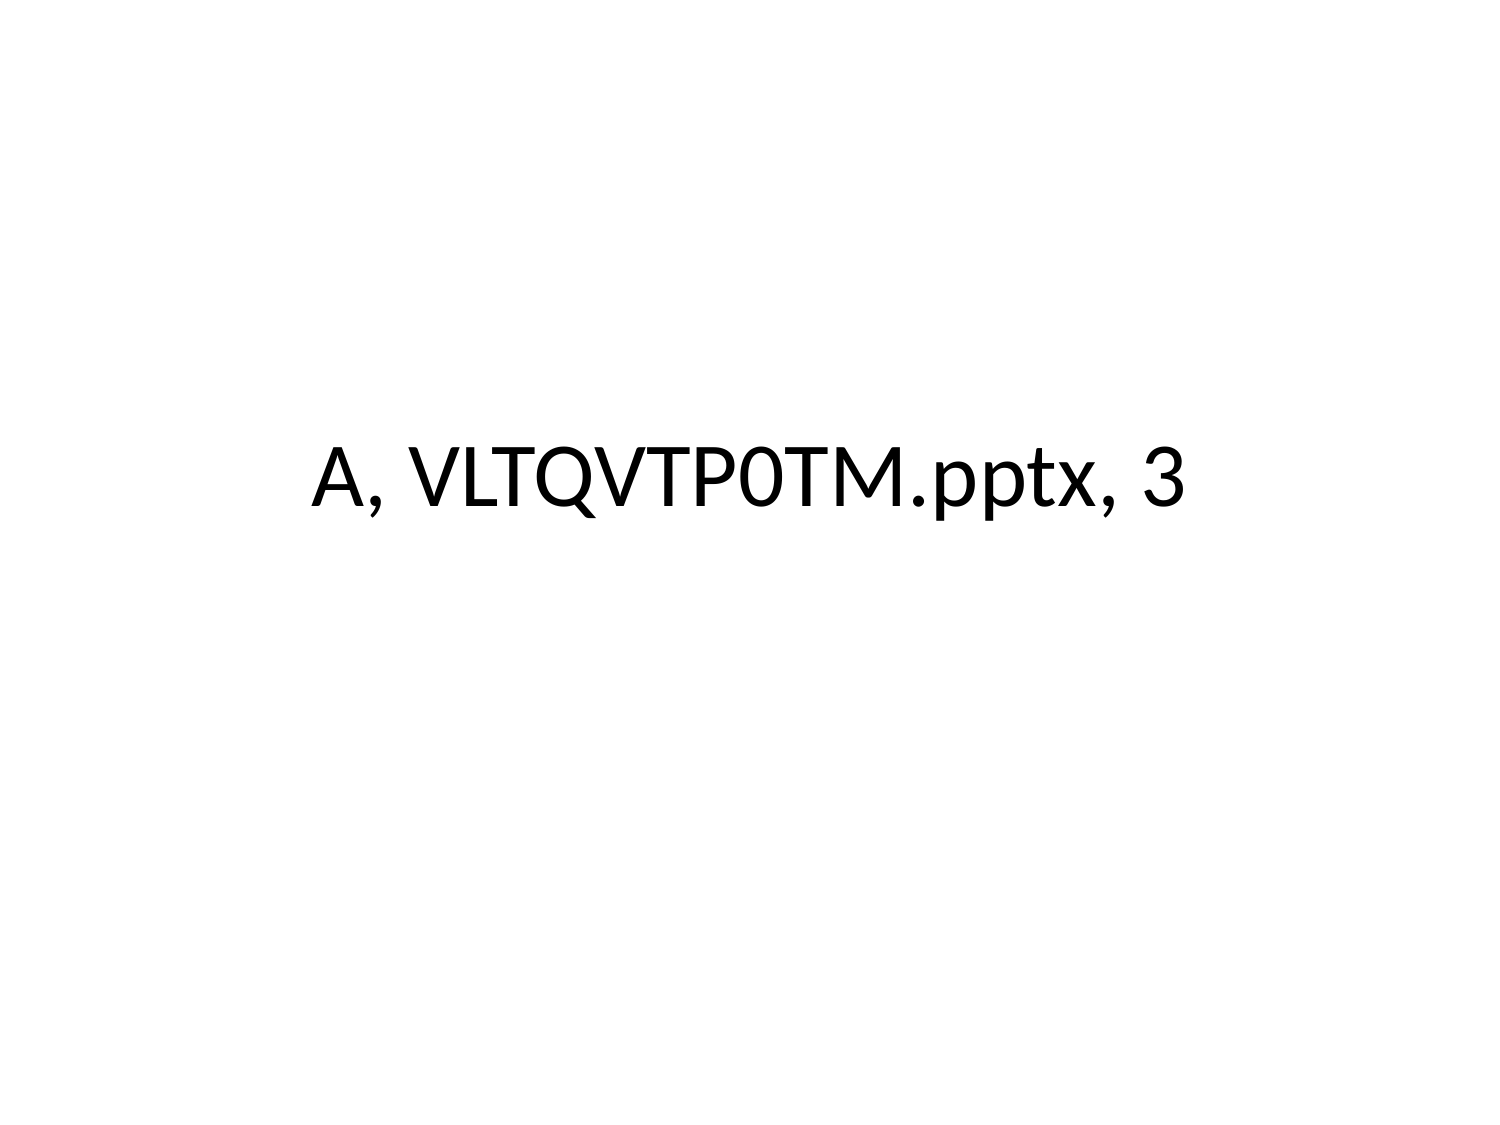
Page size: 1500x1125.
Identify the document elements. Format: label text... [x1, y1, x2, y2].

title A, VLTQVTP0TM.pptx, 3 [112, 349, 1388, 591]
